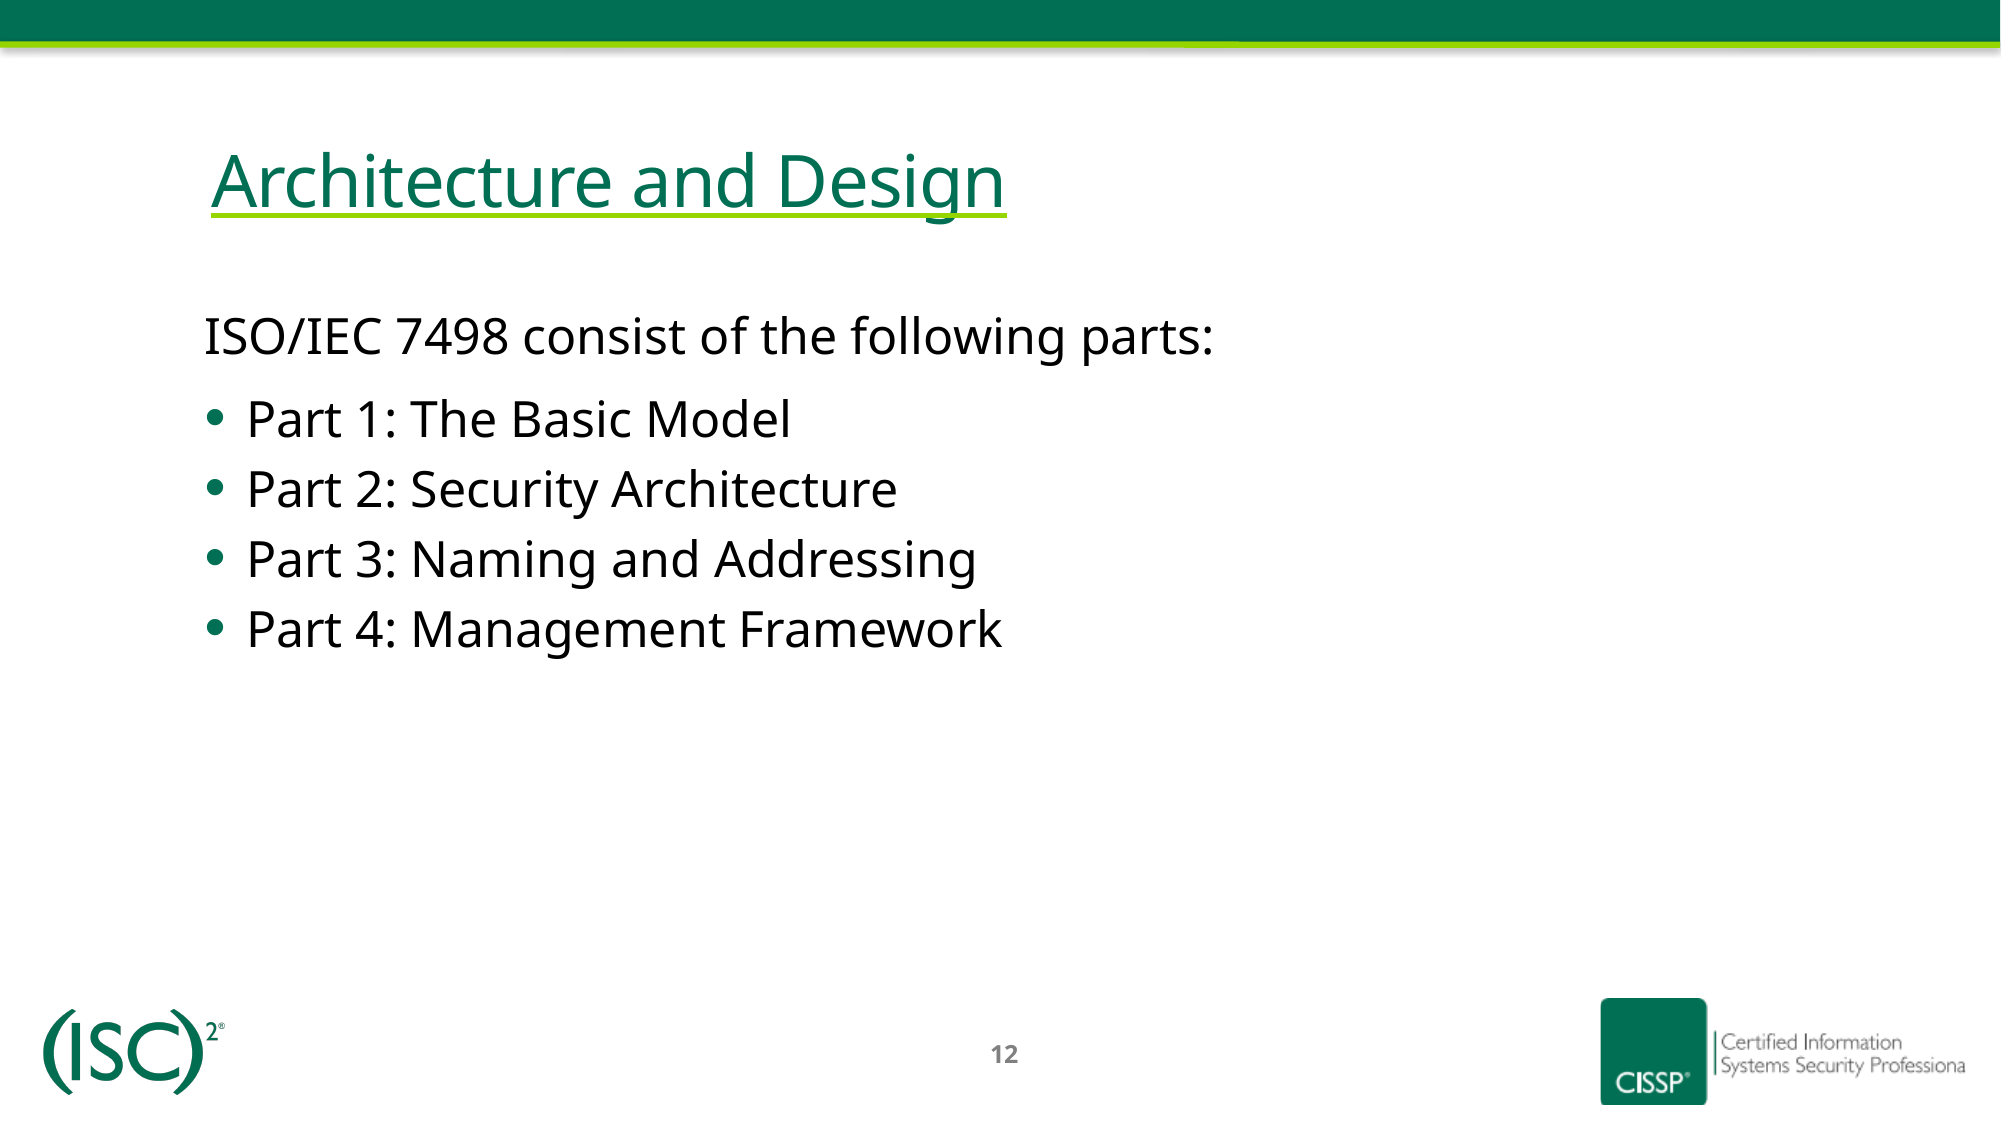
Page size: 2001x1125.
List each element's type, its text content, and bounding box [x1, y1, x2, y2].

text_box ISO/IEC 7498 consist of the following parts: Part 1: The Basic Model Part 2: Security Architecture Part 3: Naming and Addressing Part 4: Management Framework [189, 297, 1837, 1012]
picture [40, 1005, 228, 1099]
title Architecture and Design [196, 91, 2000, 280]
